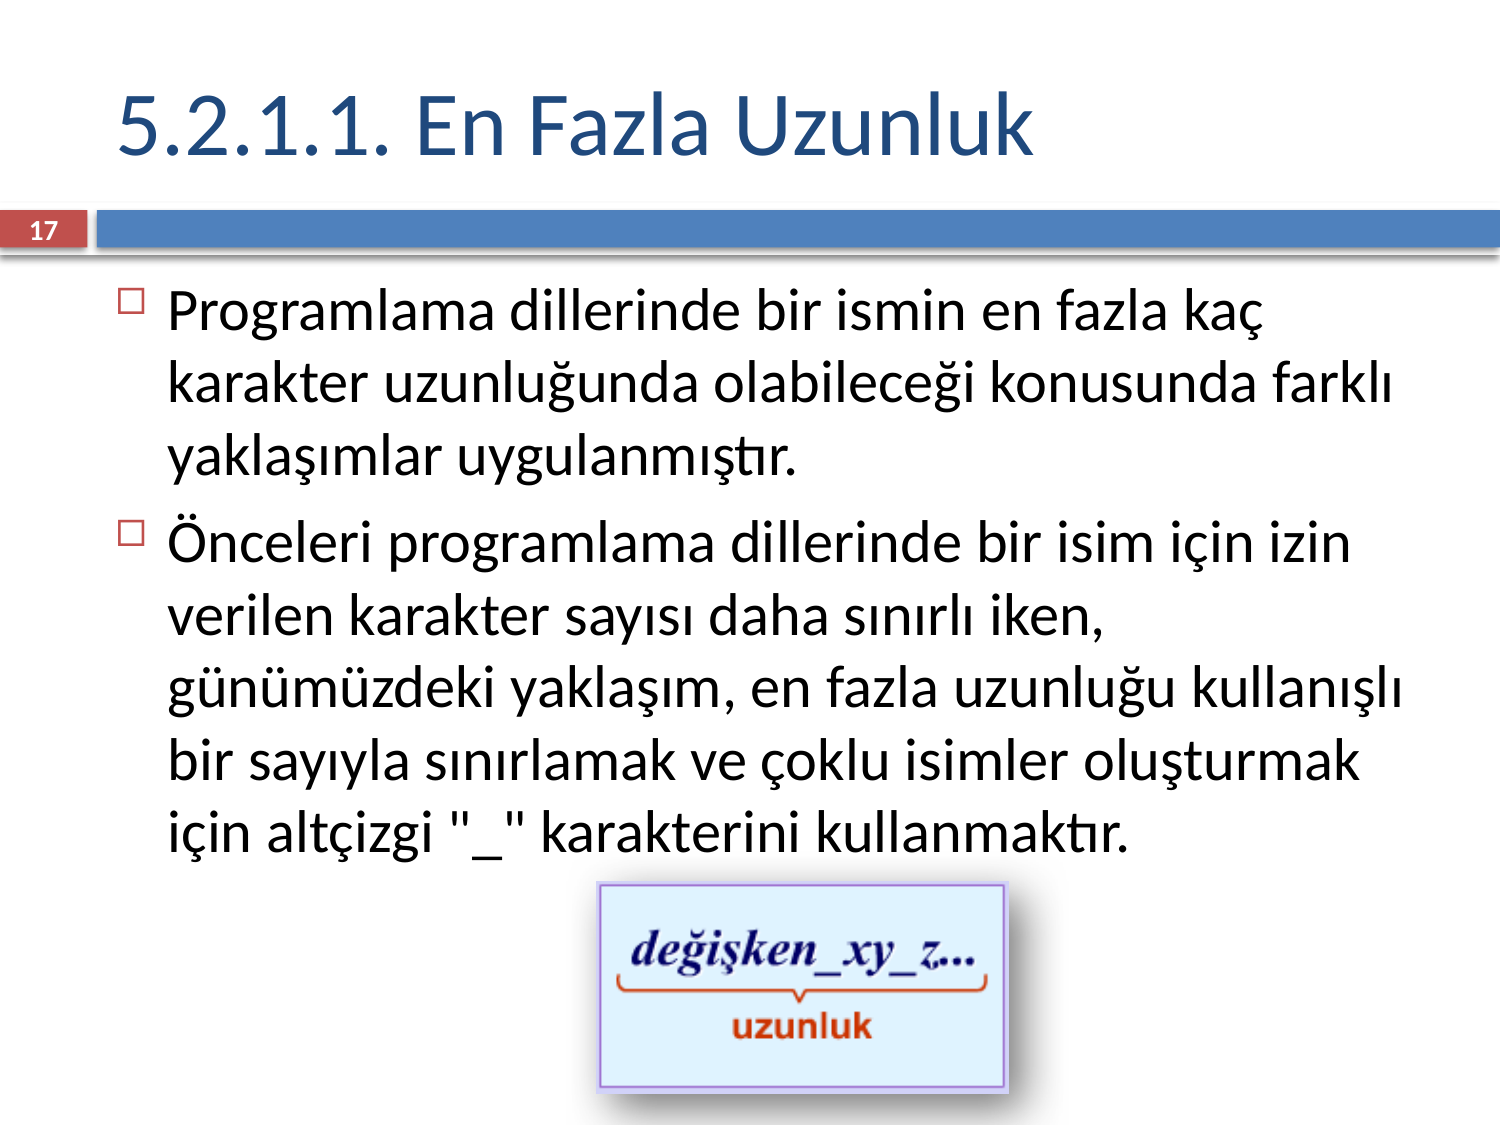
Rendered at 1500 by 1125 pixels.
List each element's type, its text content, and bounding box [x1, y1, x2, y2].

title 5.2.1.1. En Fazla Uzunluk [100, 37, 1438, 200]
list Programlama dillerinde bir ismin en fazla kaç karakter uzunluğunda olabileceği konusunda farklı yaklaşımlar uygulanmıştır. Önceleri programlama dillerinde bir isim için izin verilen karakter sayısı daha sınırlı iken, günümüzdeki yaklaşım, en fazla uzunluğu kullanışlı bir sayıyla sınırlamak ve çoklu isimler oluşturmak için altçizgi "_" karakterini kullanmaktır. [100, 262, 1438, 1000]
slide_number 115 [587, 882, 596, 1000]
slide_number 115 [600, 872, 1048, 1000]
picture [596, 881, 1009, 1095]
slide_number 17 [0, 208, 88, 249]
